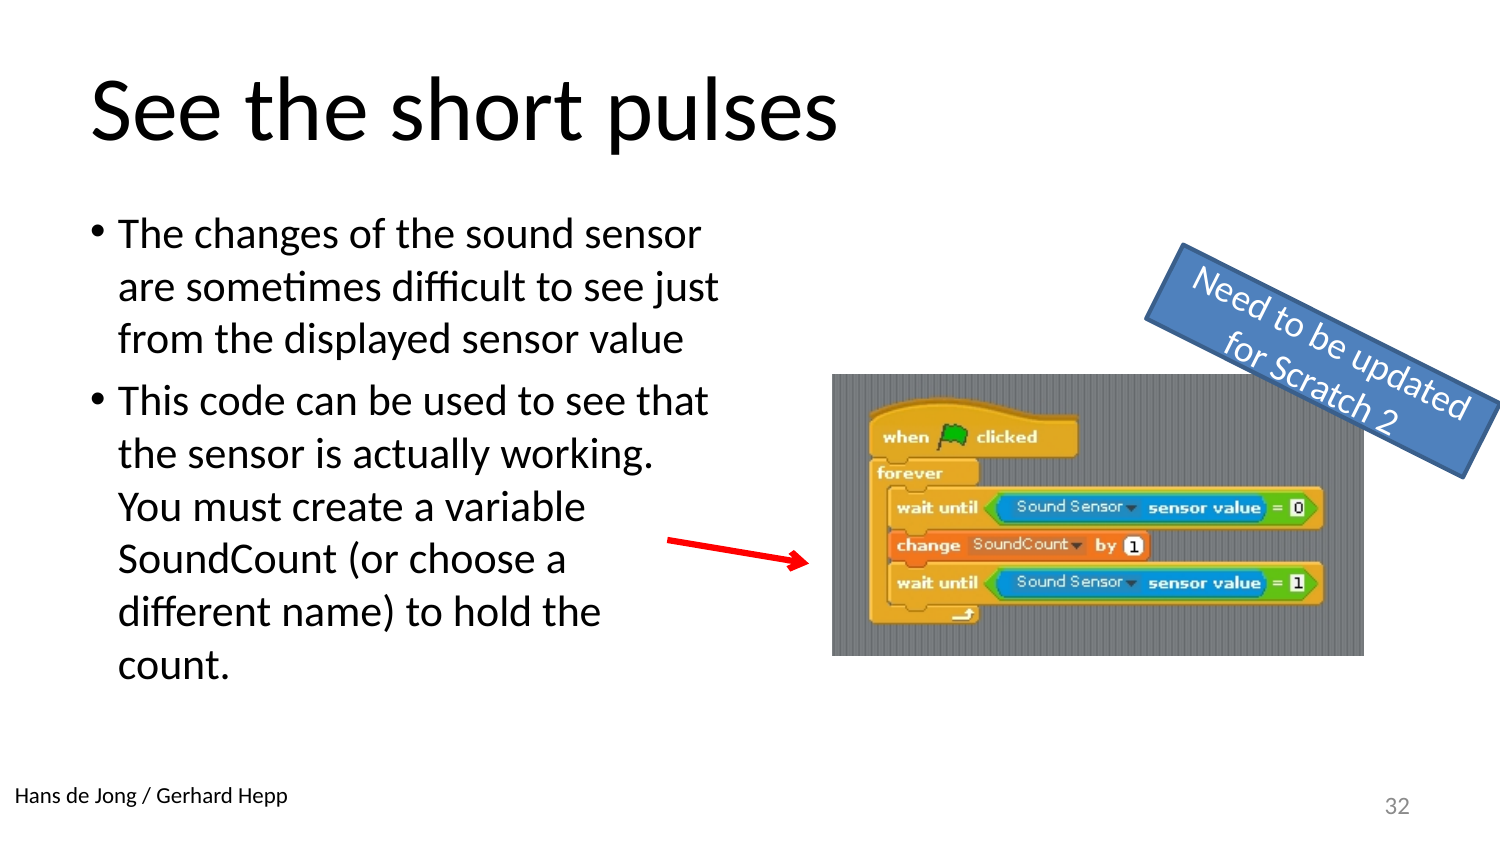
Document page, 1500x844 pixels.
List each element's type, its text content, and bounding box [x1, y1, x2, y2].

text_box Need to be updated for Scratch 2 [1144, 242, 1500, 480]
list The changes of the sound sensor are sometimes difficult to see just from the displayed sensor value This code can be used to see that the sensor is actually working. You must create a variable SoundCount (or choose a different name) to hold the count. [75, 196, 739, 754]
slide_number 32 [1340, 782, 1425, 827]
picture [832, 374, 1365, 657]
title See the short pulses [75, 33, 1425, 175]
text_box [666, 539, 810, 564]
